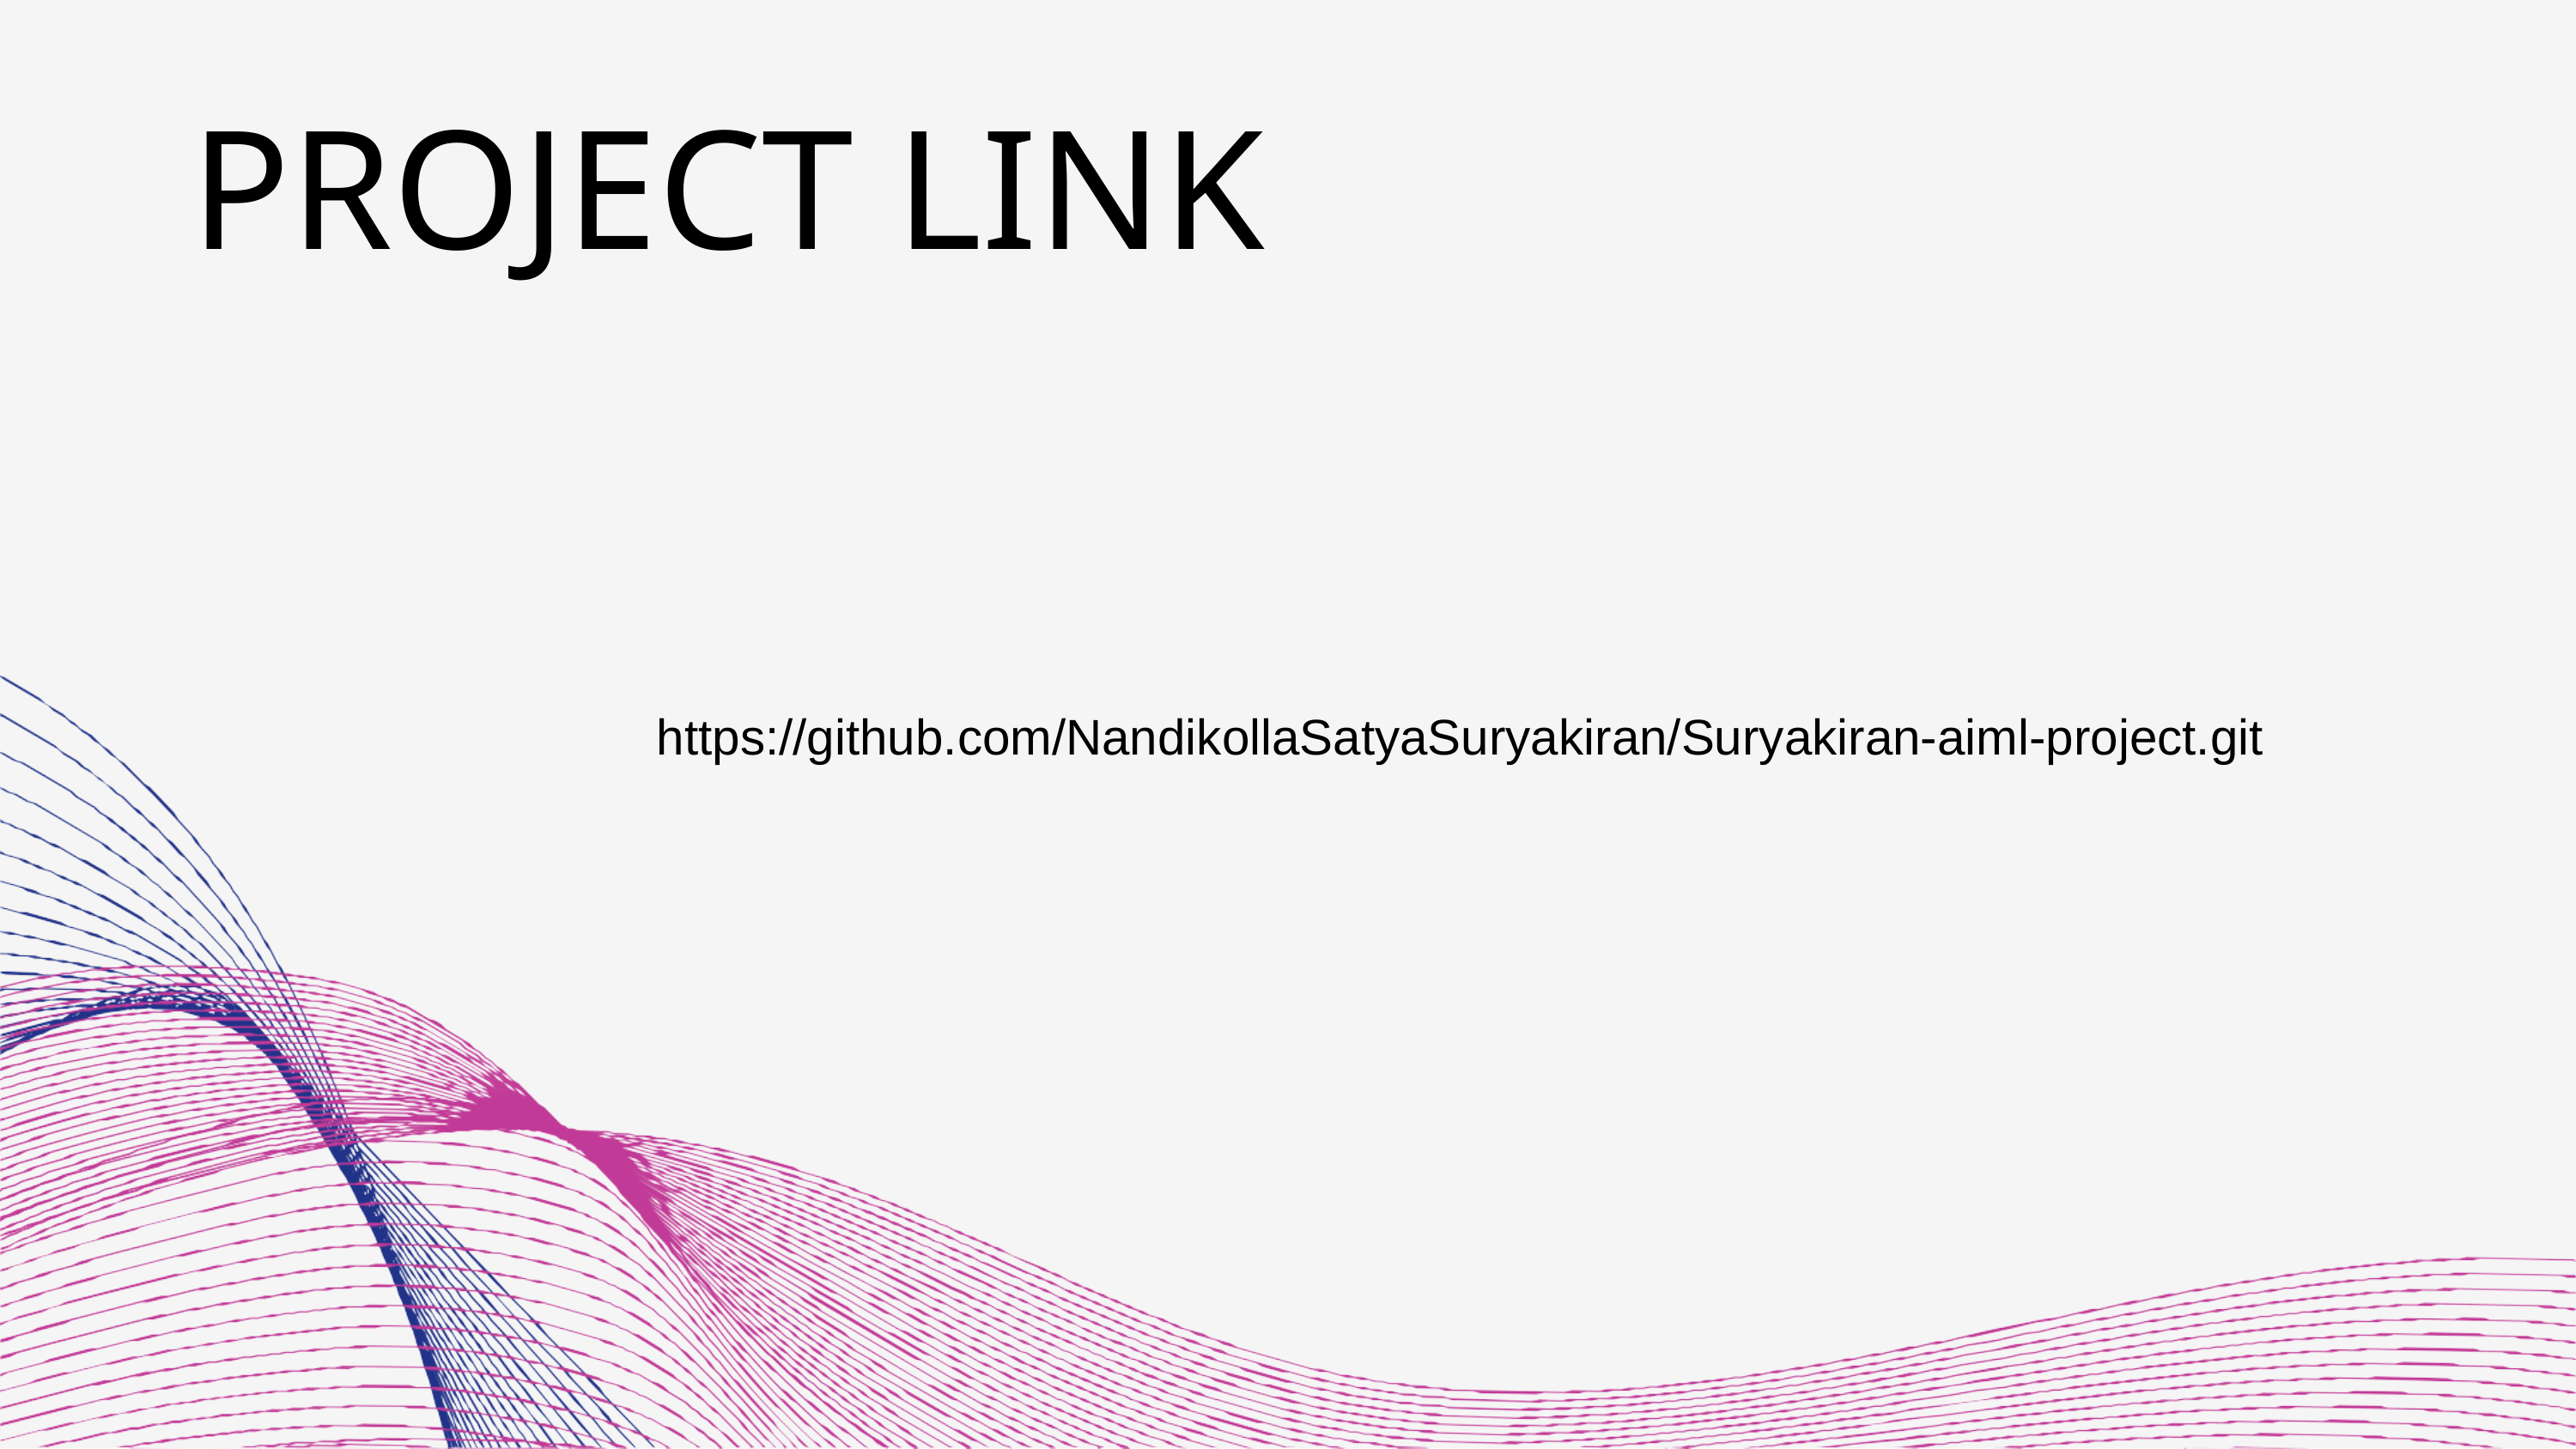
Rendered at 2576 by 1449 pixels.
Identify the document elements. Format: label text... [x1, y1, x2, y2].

text_box https://github.com/NandikollaSatyaSuryakiran/Suryakiran-aiml-project.git [644, 699, 2490, 772]
title PROJECT LINK [191, 85, 2385, 231]
picture [0, 676, 2576, 1449]
